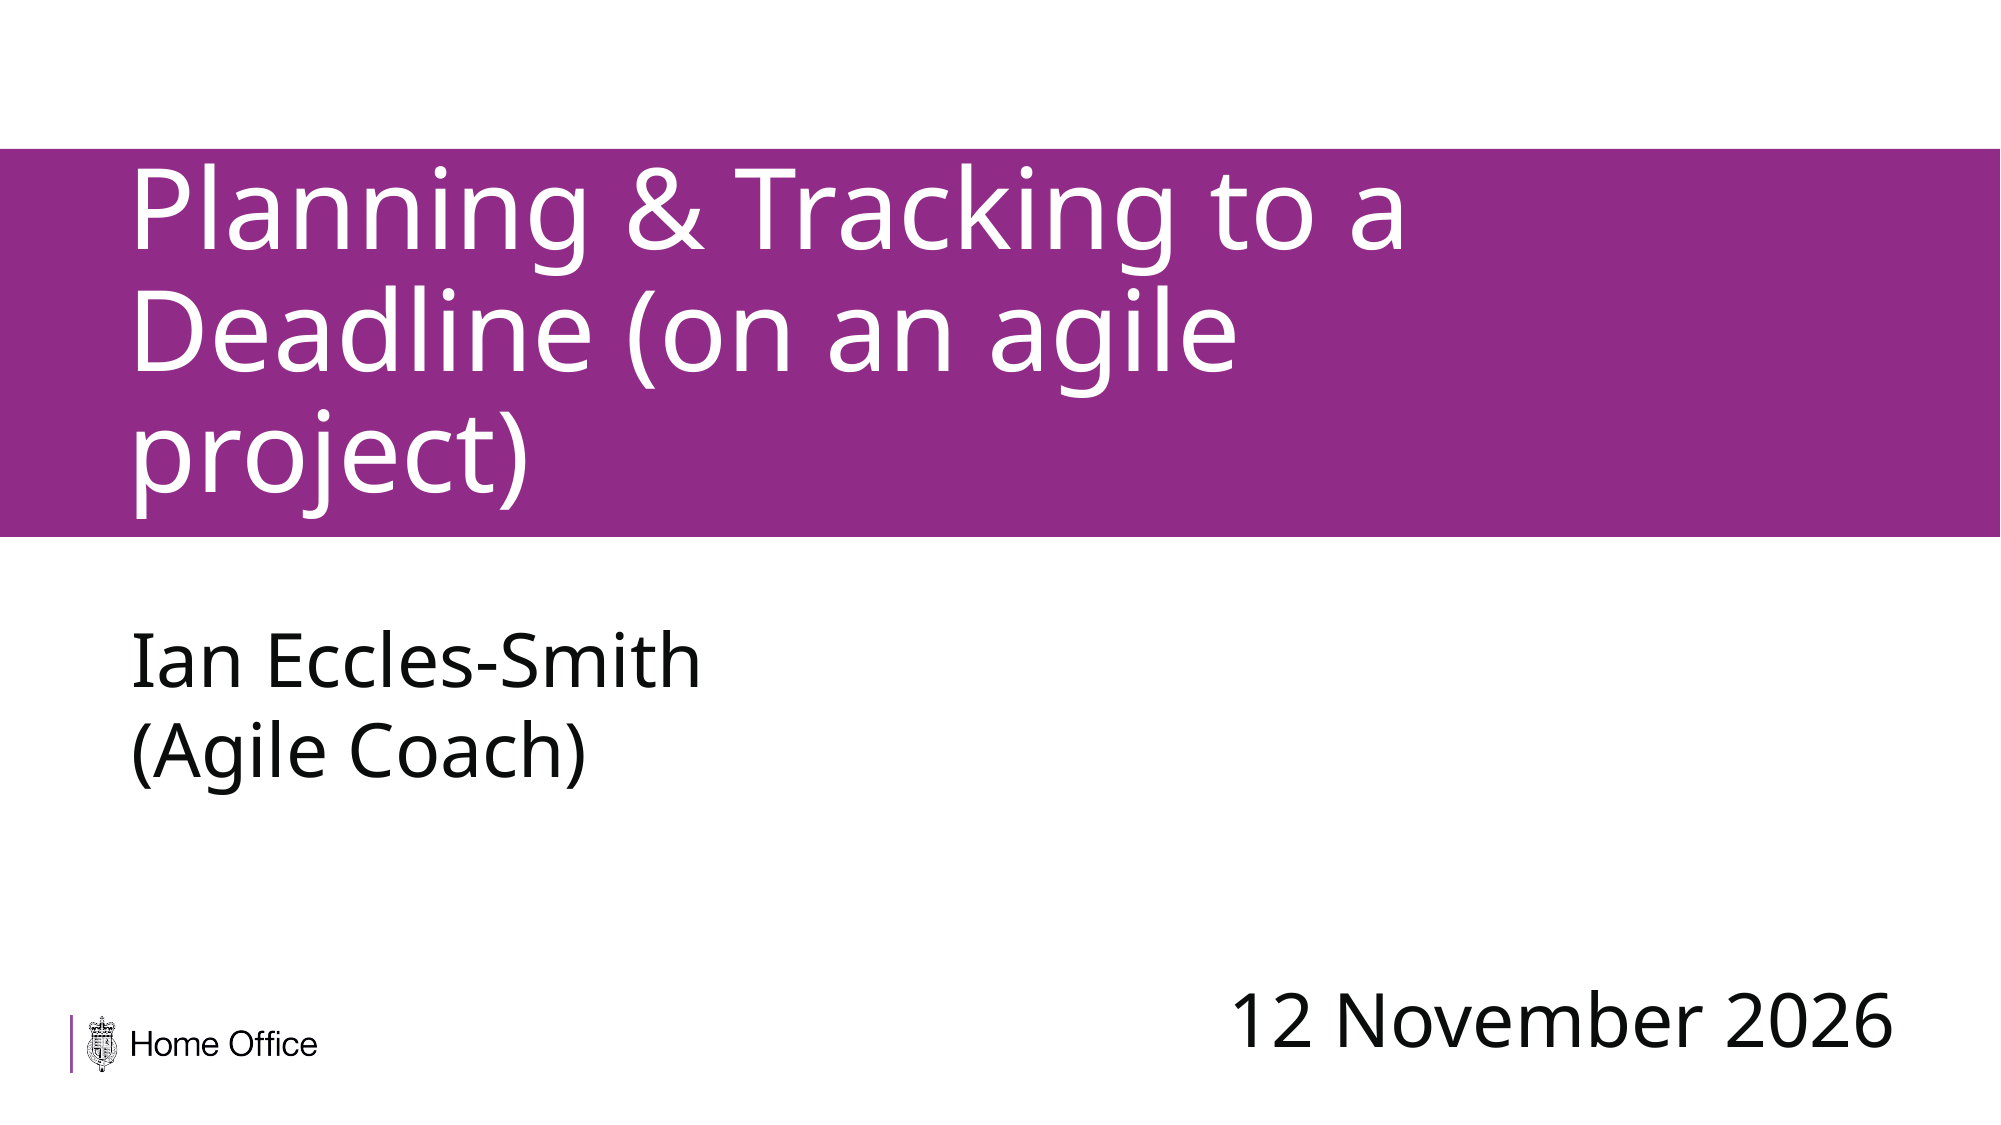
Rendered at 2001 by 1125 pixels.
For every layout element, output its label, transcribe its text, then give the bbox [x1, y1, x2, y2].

text_box [0, 148, 2000, 538]
text_box Ian Eccles-Smith (Agile Coach) 27 February, 2017 [116, 605, 1912, 1083]
text_box Planning & Tracking to a Deadline (on an agile project) [116, 174, 1650, 495]
picture [70, 1015, 116, 1073]
